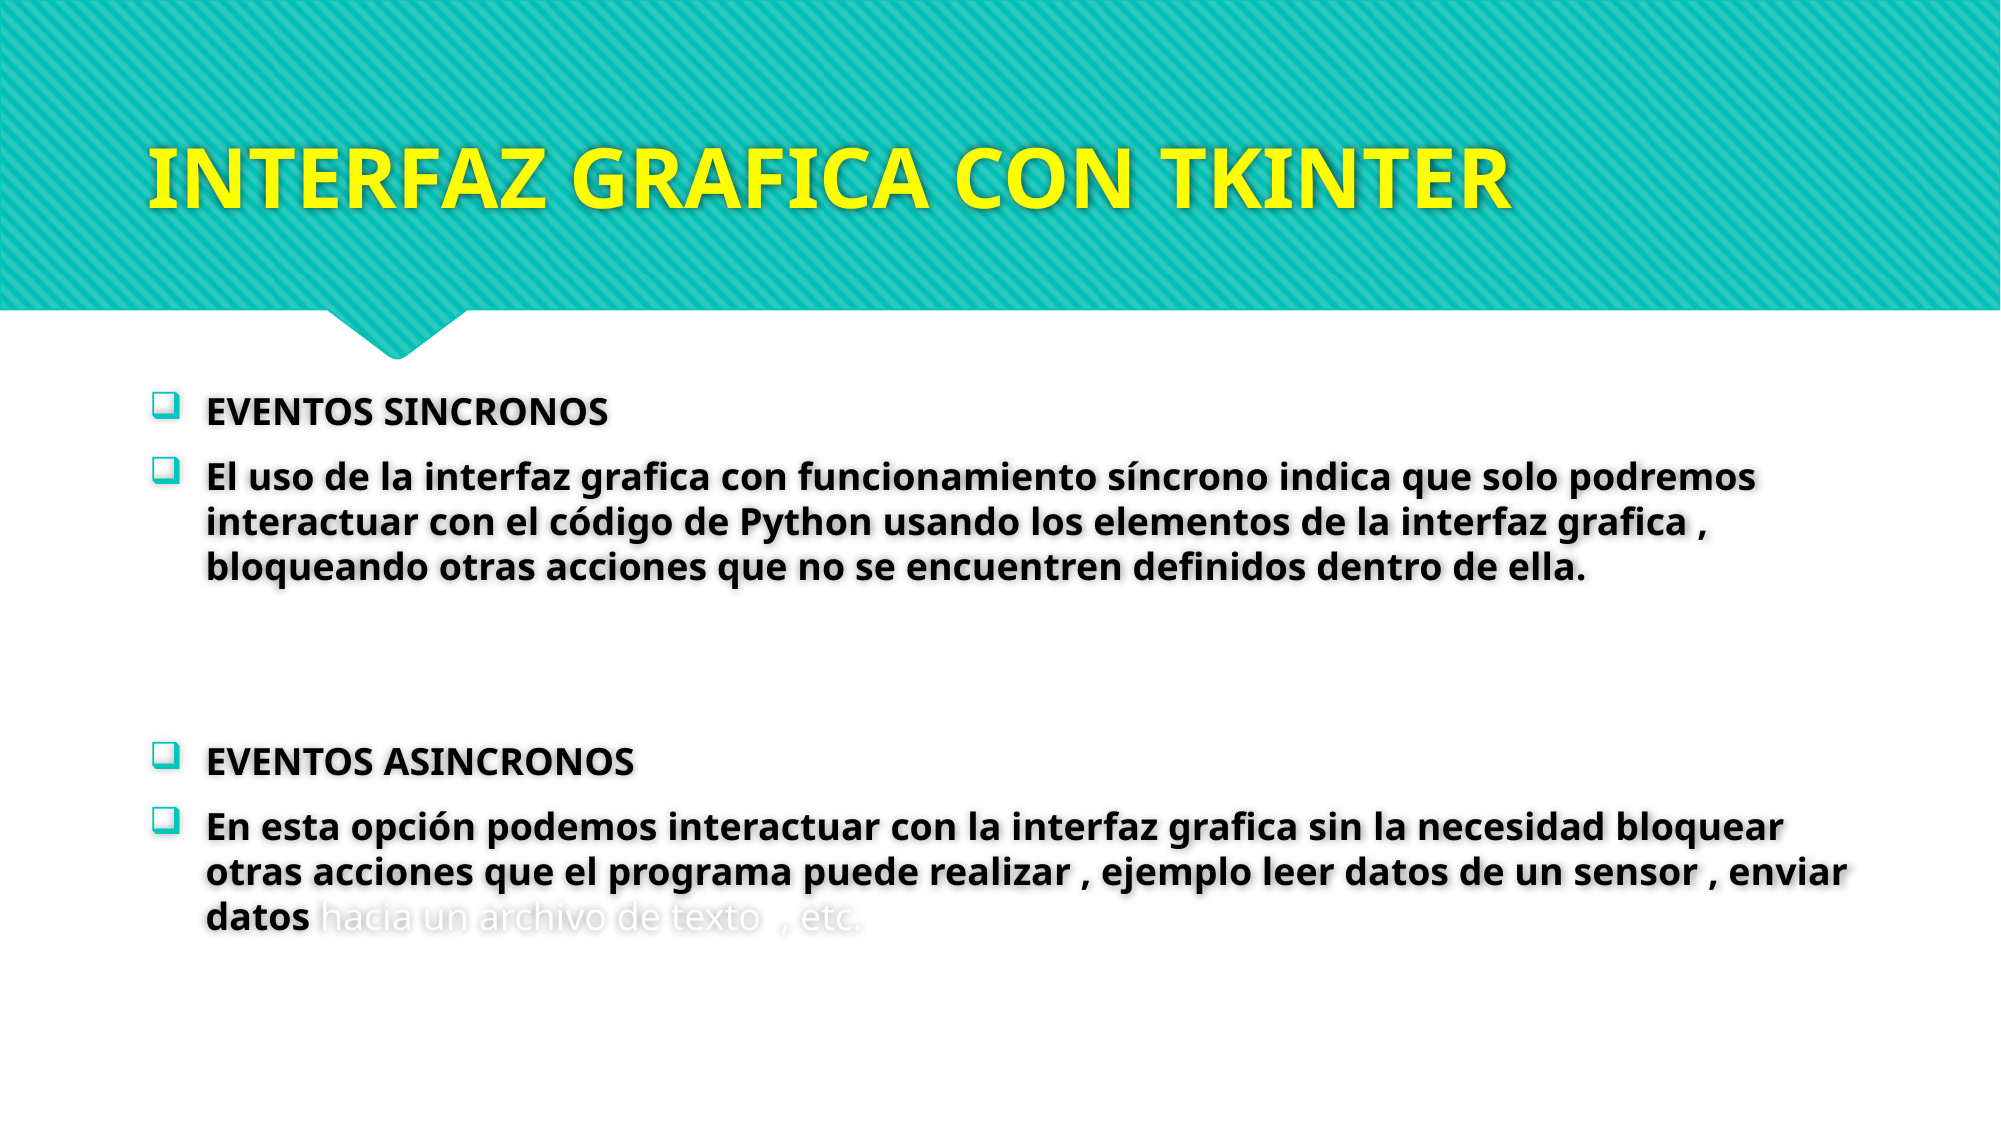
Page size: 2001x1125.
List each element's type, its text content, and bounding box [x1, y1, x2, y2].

list EVENTOS SINCRONOS El uso de la interfaz grafica con funcionamiento síncrono indica que solo podremos interactuar con el código de Python usando los elementos de la interfaz grafica , bloqueando otras acciones que no se encuentren definidos dentro de ella. EVENTOS ASINCRONOS En esta opción podemos interactuar con la interfaz grafica sin la necesidad bloquear otras acciones que el programa puede realizar , ejemplo leer datos de un sensor , enviar datos hacia un archivo de texto , etc. [134, 364, 1866, 962]
title INTERFAZ GRAFICA CON TKINTER [132, 73, 1868, 233]
